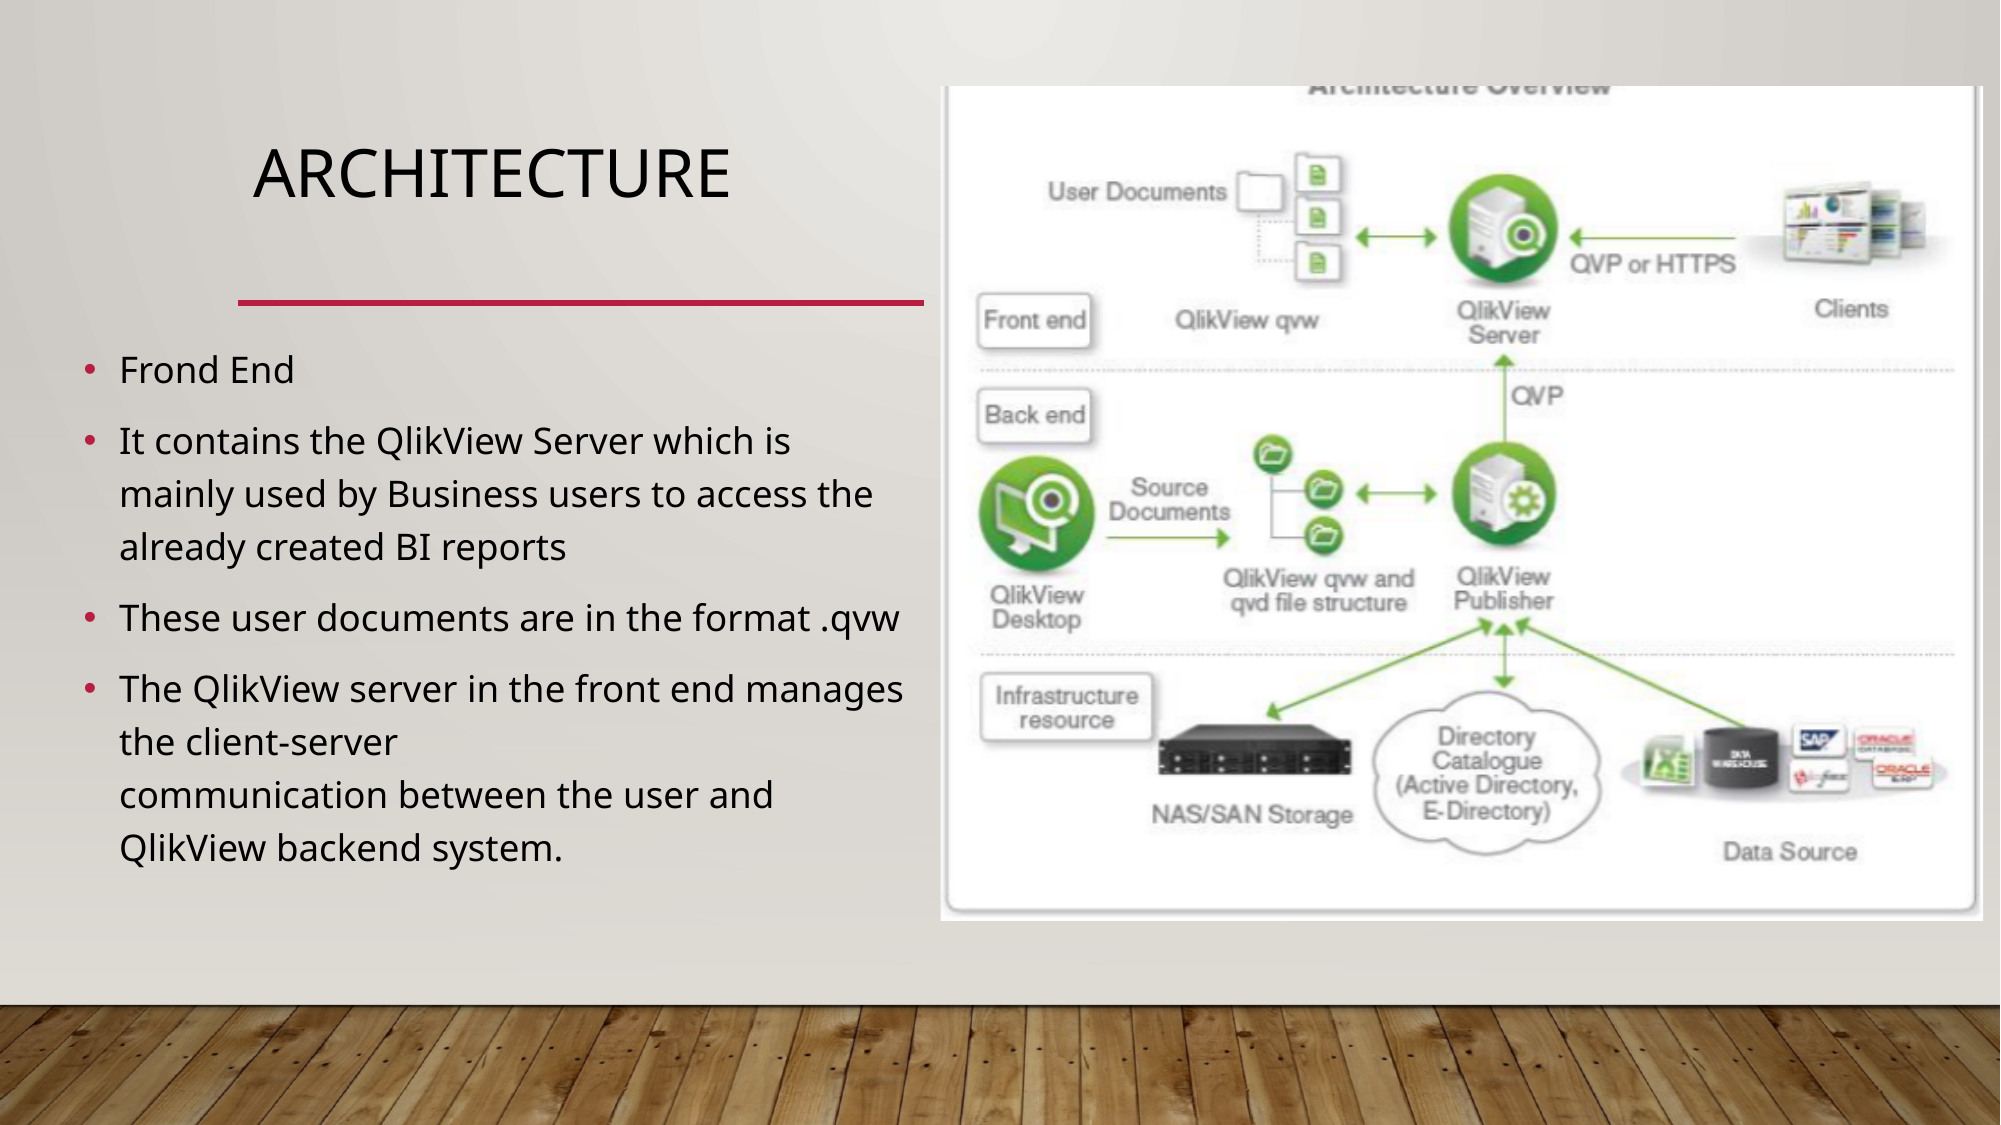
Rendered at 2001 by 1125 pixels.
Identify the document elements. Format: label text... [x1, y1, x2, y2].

list Frond End It contains the QlikView Server which is mainly used by Business users to access the already created BI reports These user documents are in the format .qvw The QlikView server in the front end manages the client-server communication between the user and QlikView backend system. [68, 330, 923, 897]
picture [0, 1006, 2000, 1125]
title Architecture [238, 131, 924, 302]
picture [940, 86, 1984, 921]
text_box [0, 0, 2000, 330]
text_box [0, 330, 2000, 1004]
